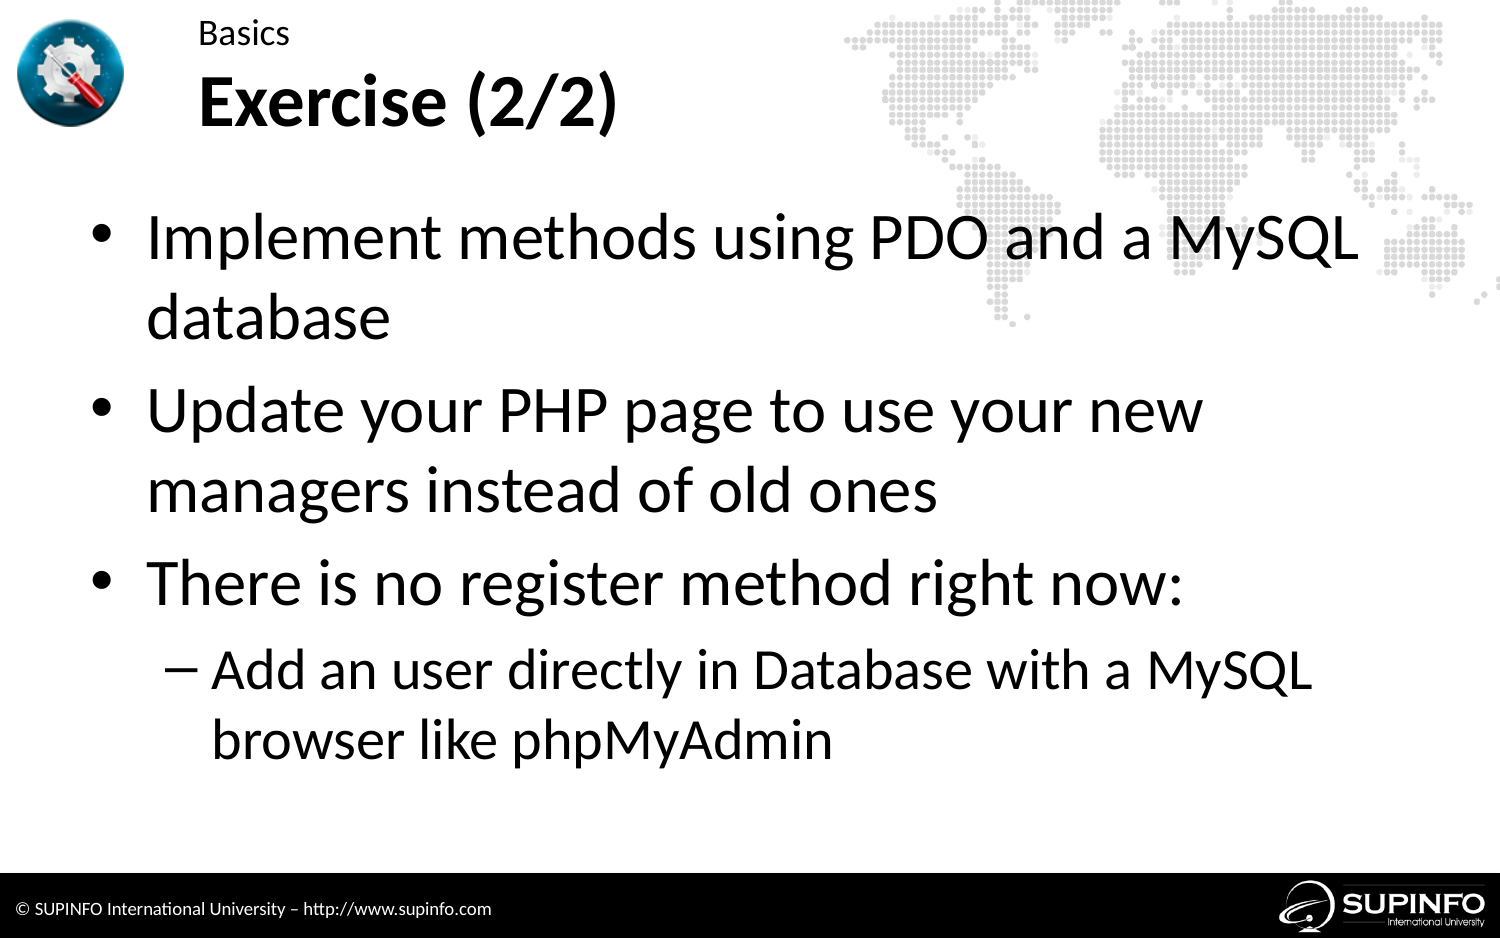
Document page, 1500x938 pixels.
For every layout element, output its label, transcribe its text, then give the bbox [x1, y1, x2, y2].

picture [17, 19, 125, 127]
list Basics [183, 0, 1459, 56]
list Implement methods using PDO and a MySQL database Update your PHP page to use your new managers instead of old ones There is no register method right now: Add an user directly in Database with a MySQL browser like phpMyAdmin [75, 185, 1459, 880]
picture [37, 37, 104, 108]
picture [1269, 870, 1494, 938]
picture [844, 0, 1500, 327]
title Exercise (2/2) [183, 56, 1459, 138]
